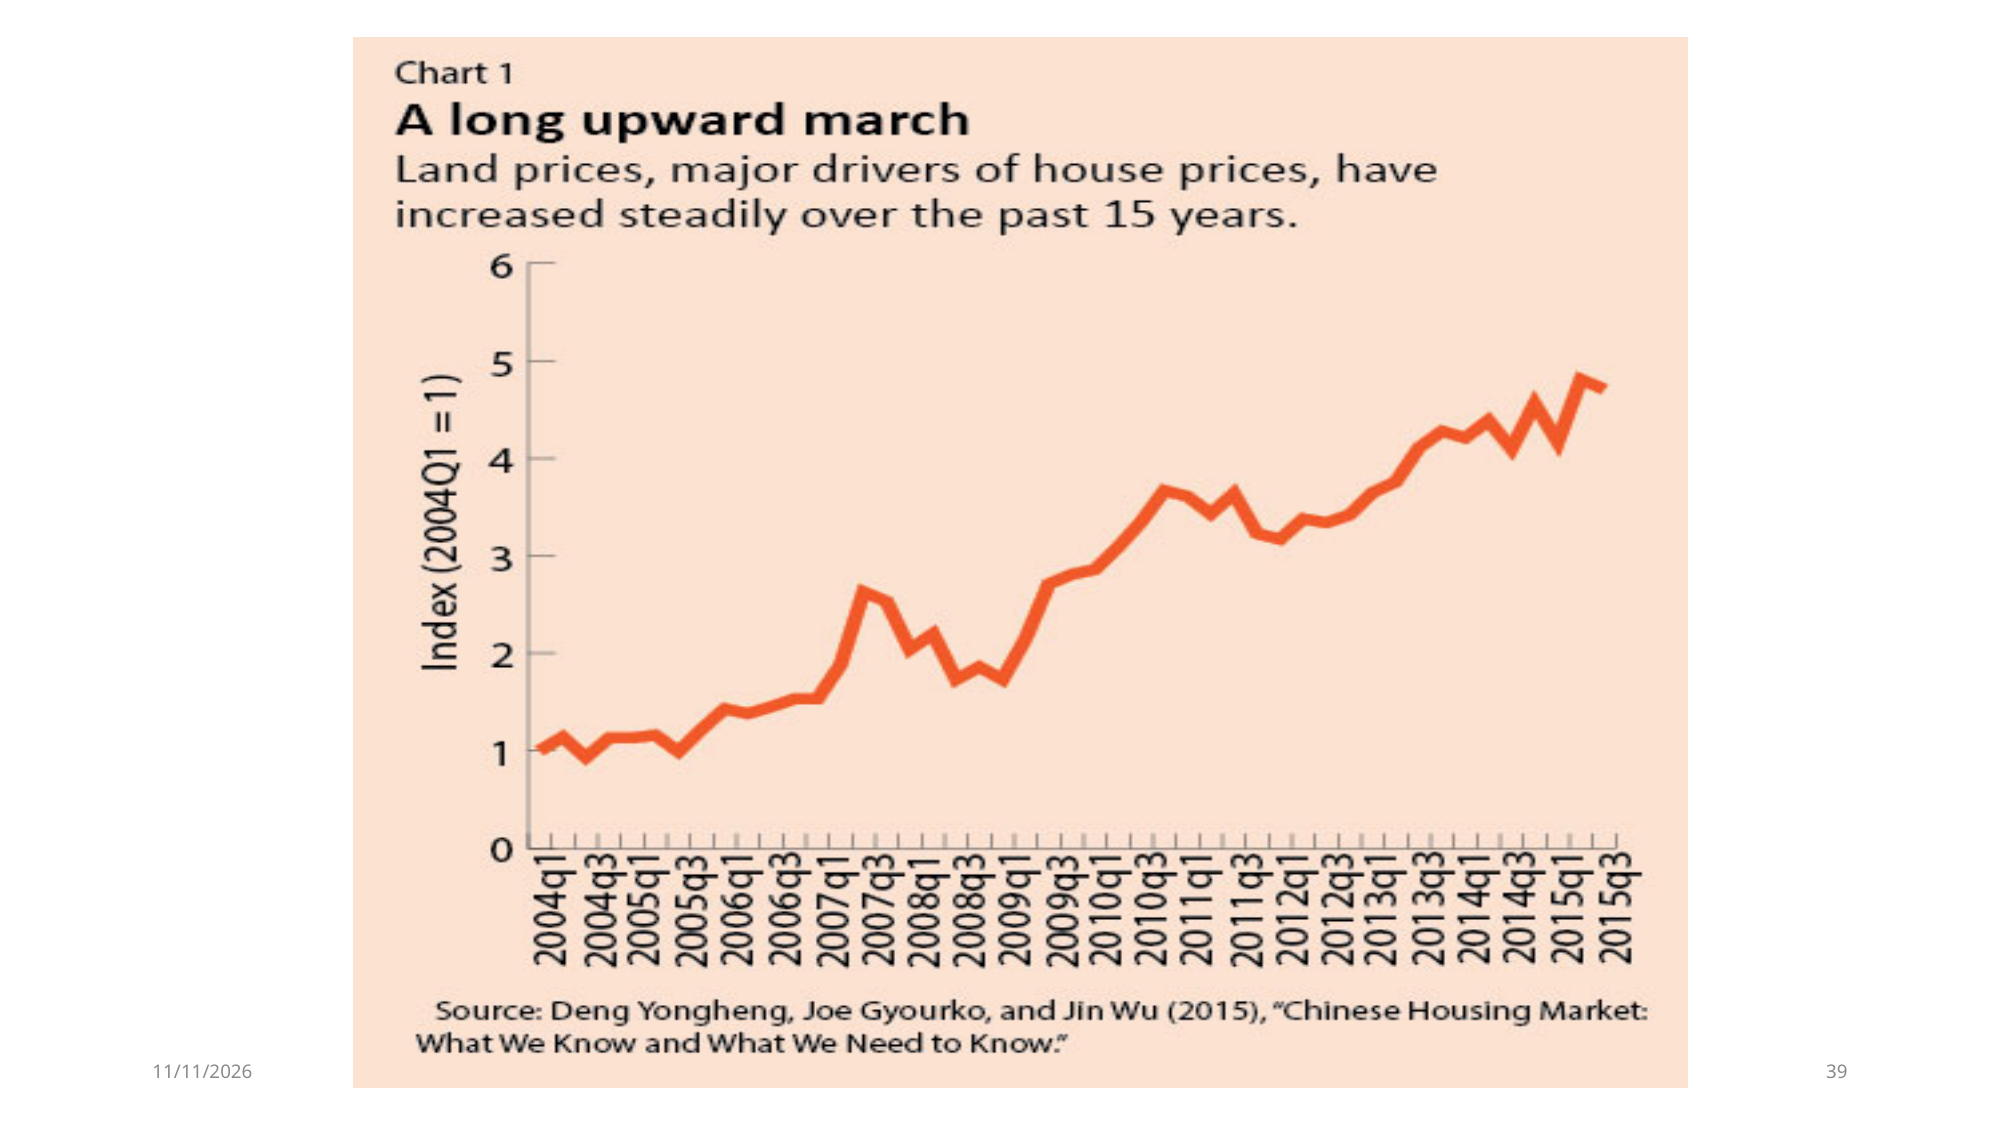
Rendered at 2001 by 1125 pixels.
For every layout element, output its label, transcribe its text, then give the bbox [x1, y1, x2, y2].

picture [353, 37, 1688, 1088]
slide_number 39 [1412, 1042, 1863, 1103]
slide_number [137, 1042, 588, 1103]
